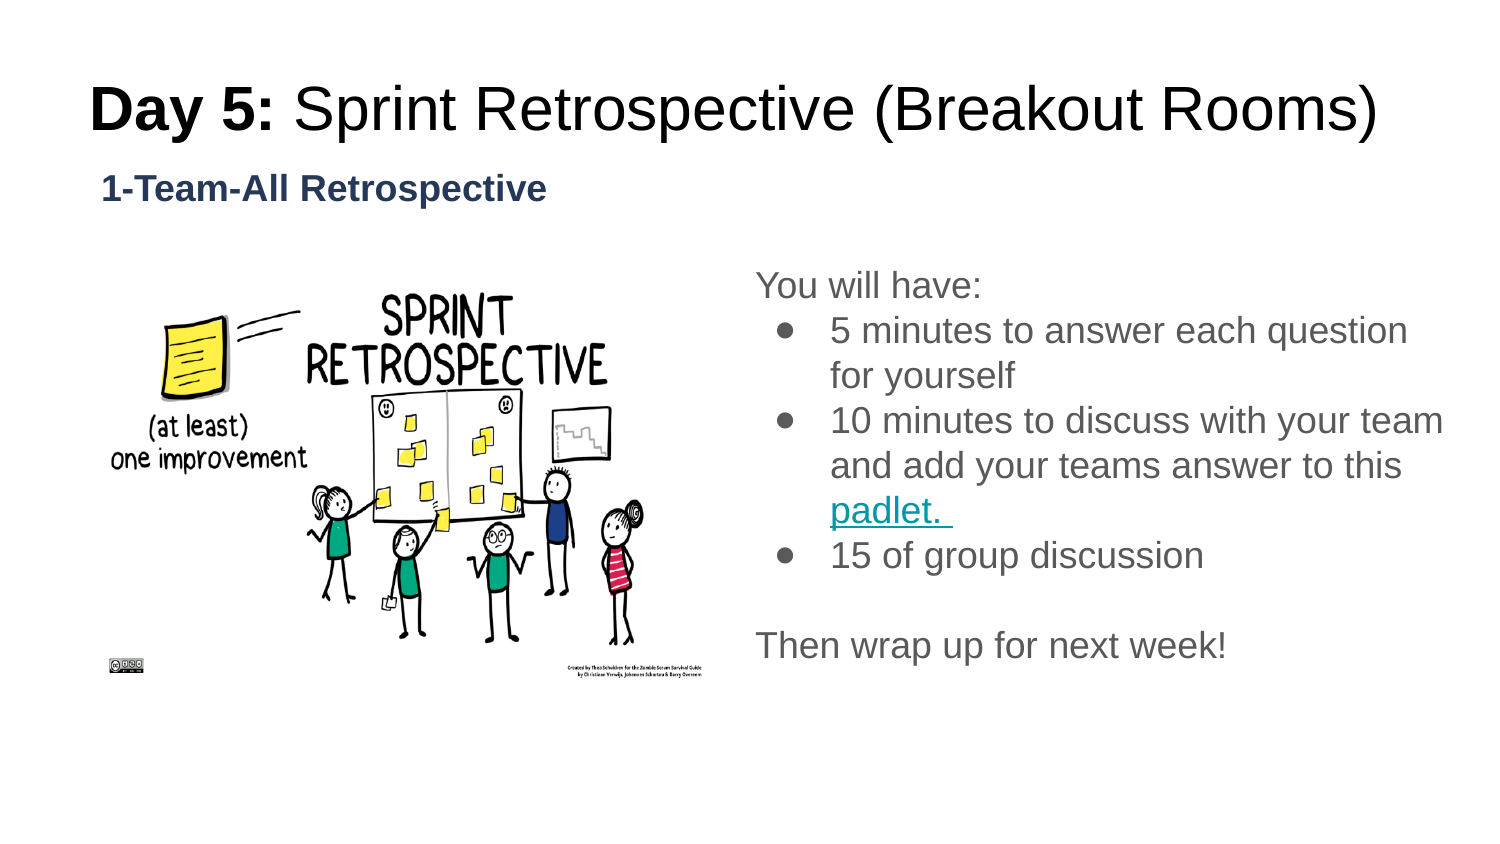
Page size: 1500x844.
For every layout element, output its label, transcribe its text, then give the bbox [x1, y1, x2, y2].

text_box You will have: 5 minutes to answer each question for yourself 10 minutes to discuss with your team and add your teams answer to this padlet. 15 of group discussion Then wrap up for next week! [740, 246, 1468, 771]
text_box Day 5: Sprint Retrospective (Breakout Rooms) [74, 53, 1426, 127]
text_box 1-Team-All Retrospective [86, 148, 1445, 224]
picture [85, 245, 729, 696]
